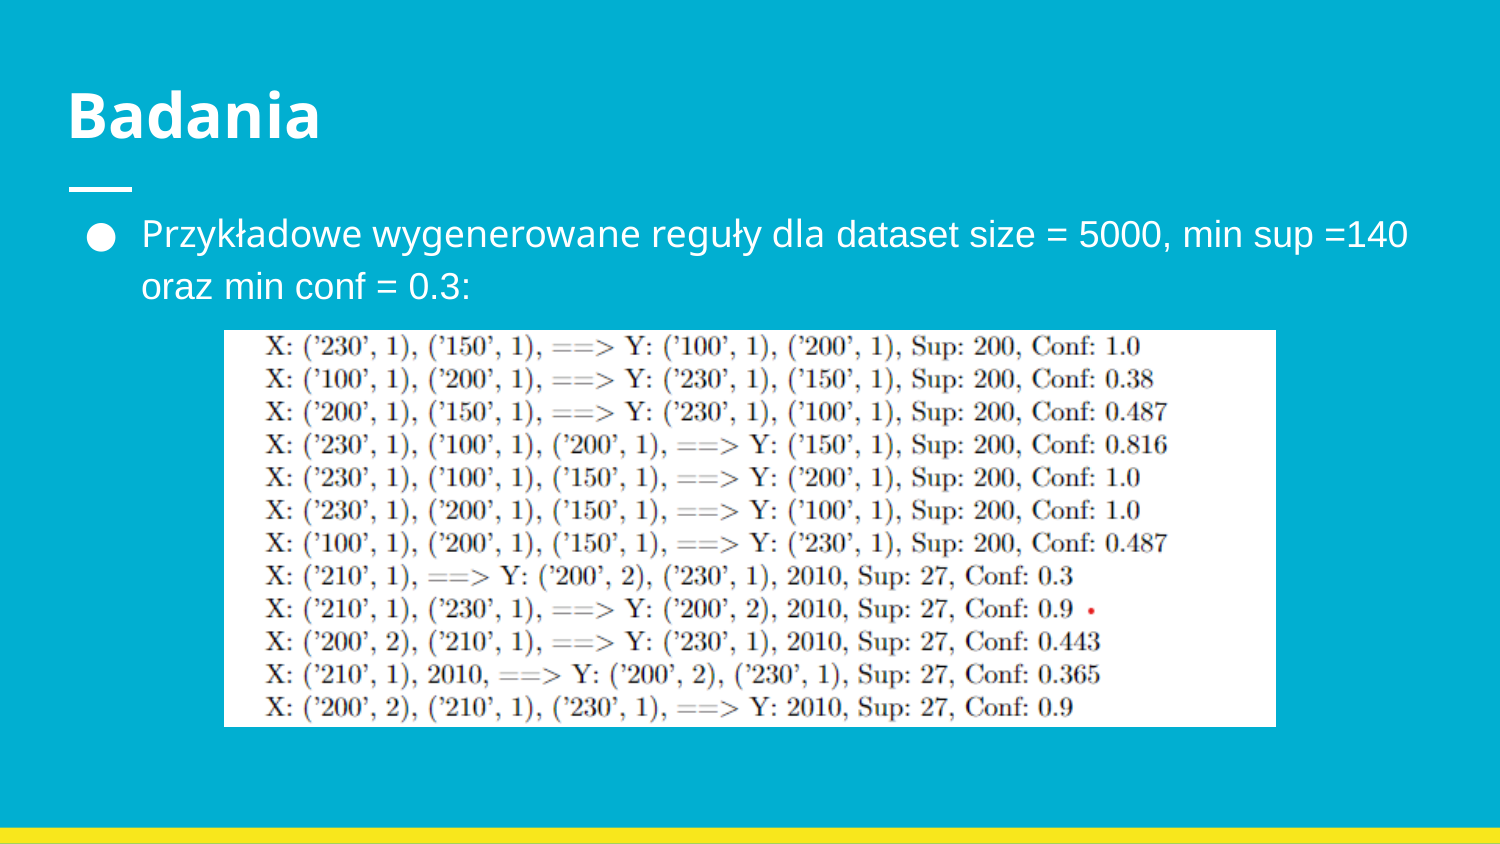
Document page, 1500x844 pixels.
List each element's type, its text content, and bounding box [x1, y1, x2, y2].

list Przykładowe wygenerowane reguły dla dataset size = 5000, min sup =140 oraz min conf = 0.3: [51, 188, 1449, 706]
picture [223, 329, 1277, 728]
title Badania [51, 61, 1449, 167]
